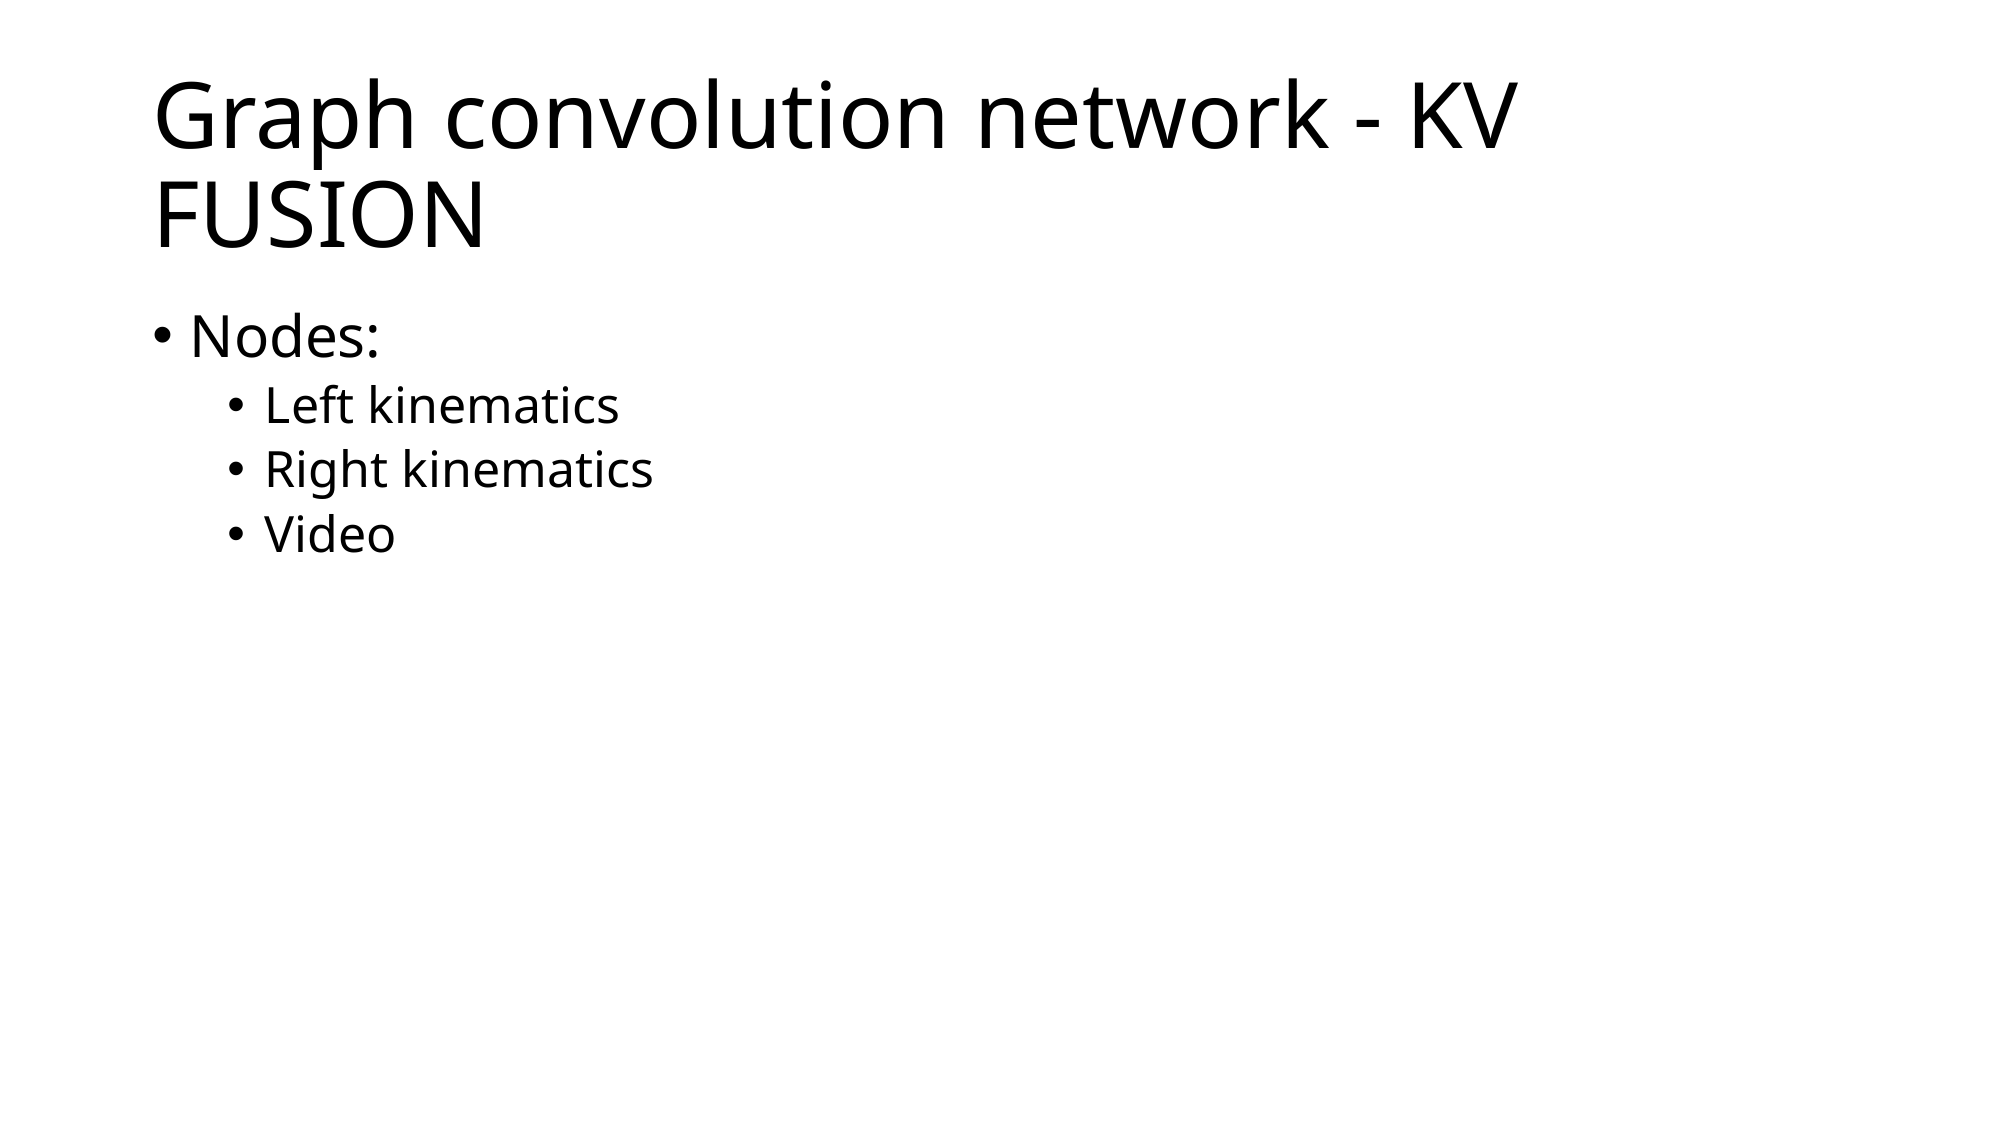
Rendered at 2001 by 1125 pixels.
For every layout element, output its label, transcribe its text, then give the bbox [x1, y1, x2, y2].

title Graph convolution network - KV FUSION [137, 59, 1863, 278]
